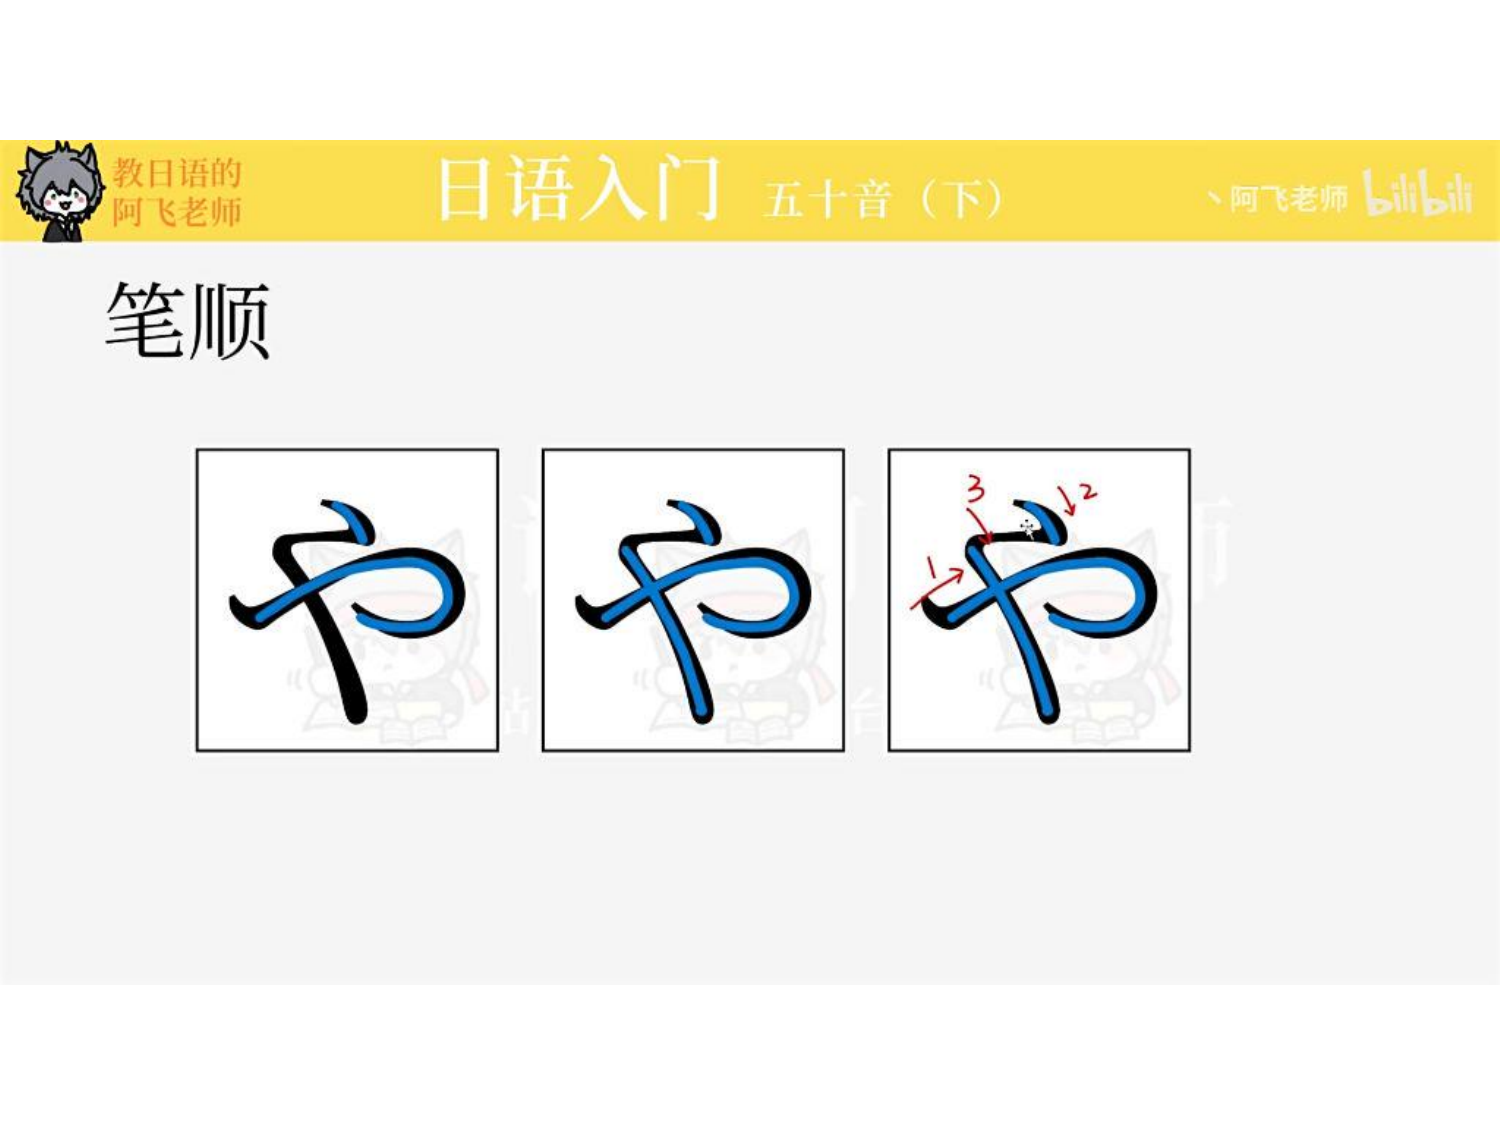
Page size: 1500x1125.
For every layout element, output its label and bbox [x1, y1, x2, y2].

picture [0, 140, 1500, 985]
